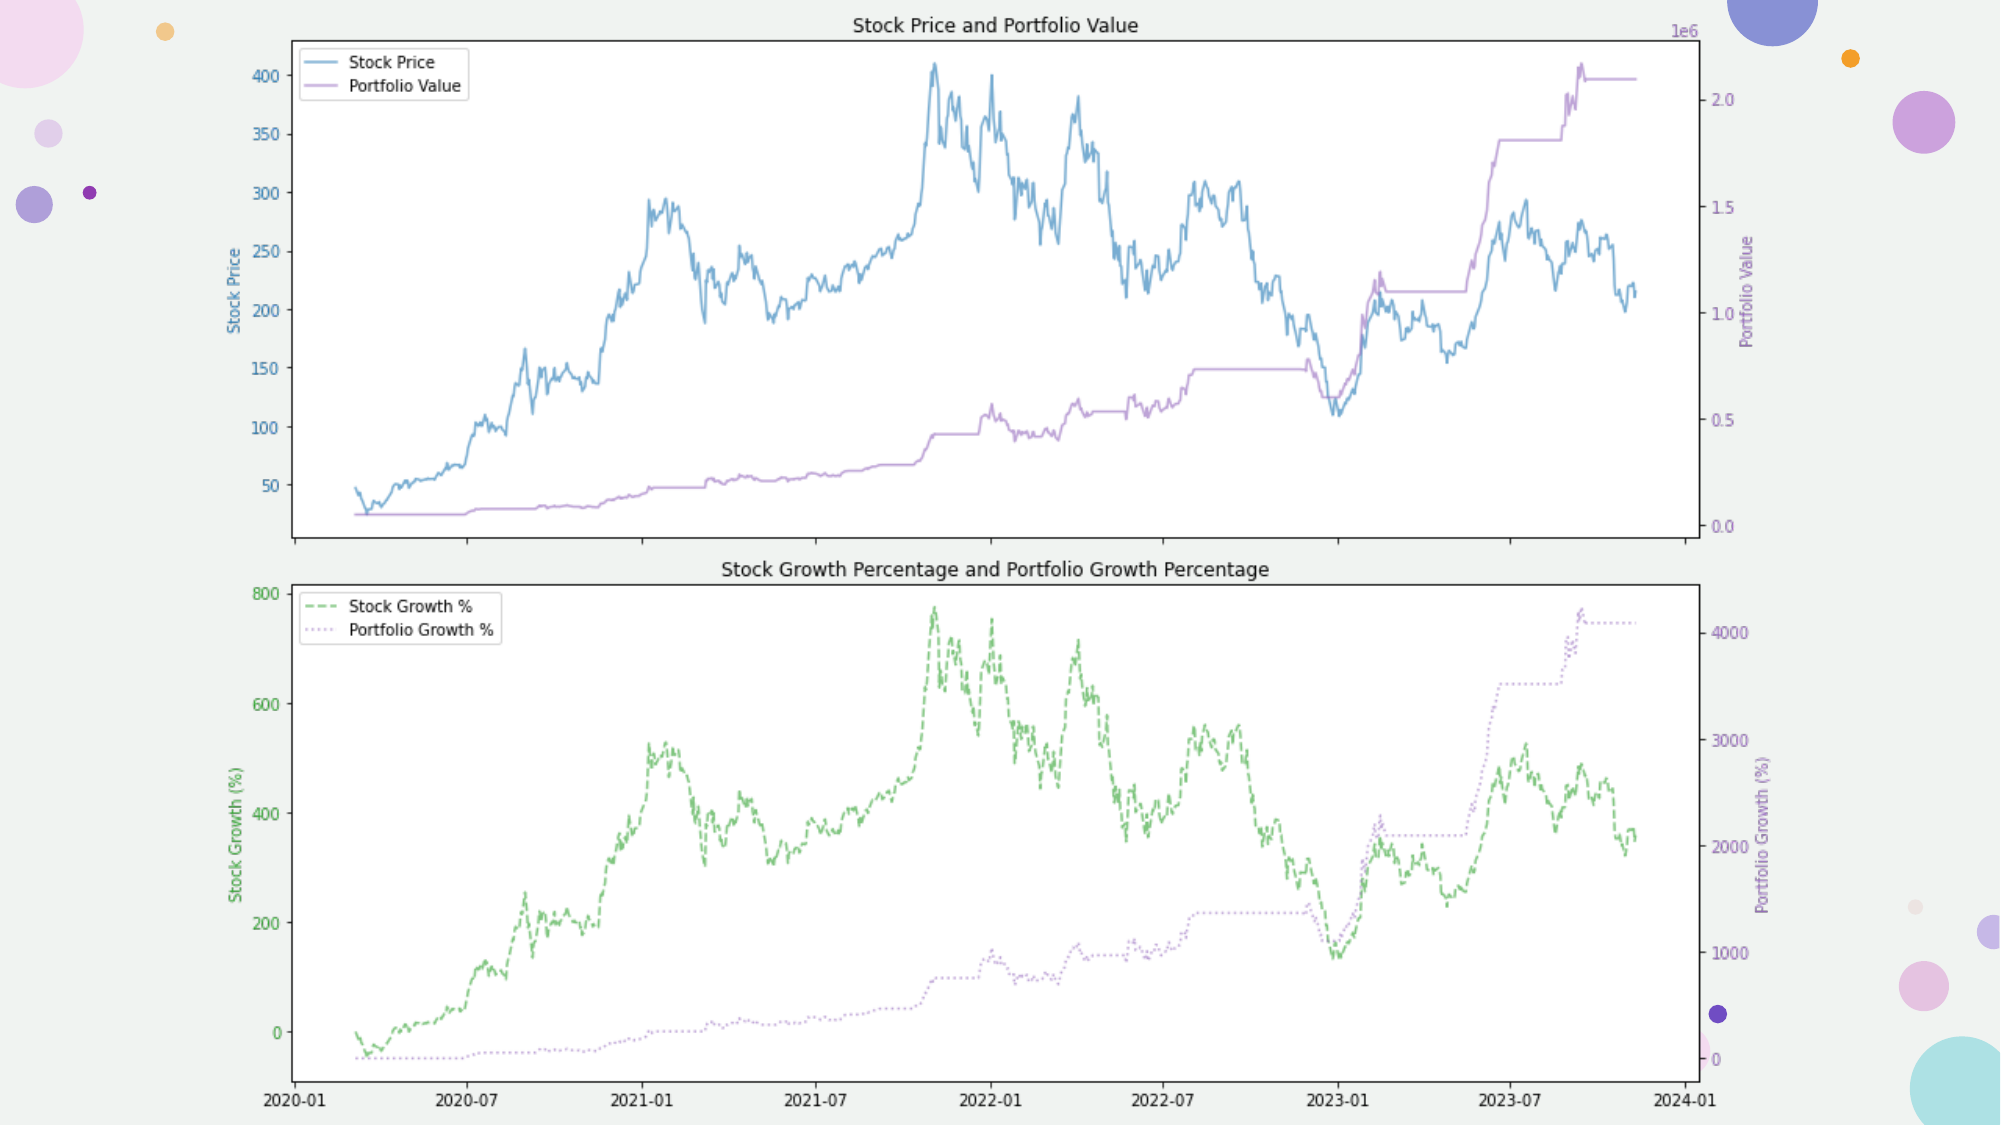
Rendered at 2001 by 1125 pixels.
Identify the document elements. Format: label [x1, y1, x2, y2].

picture [218, 6, 1782, 1119]
